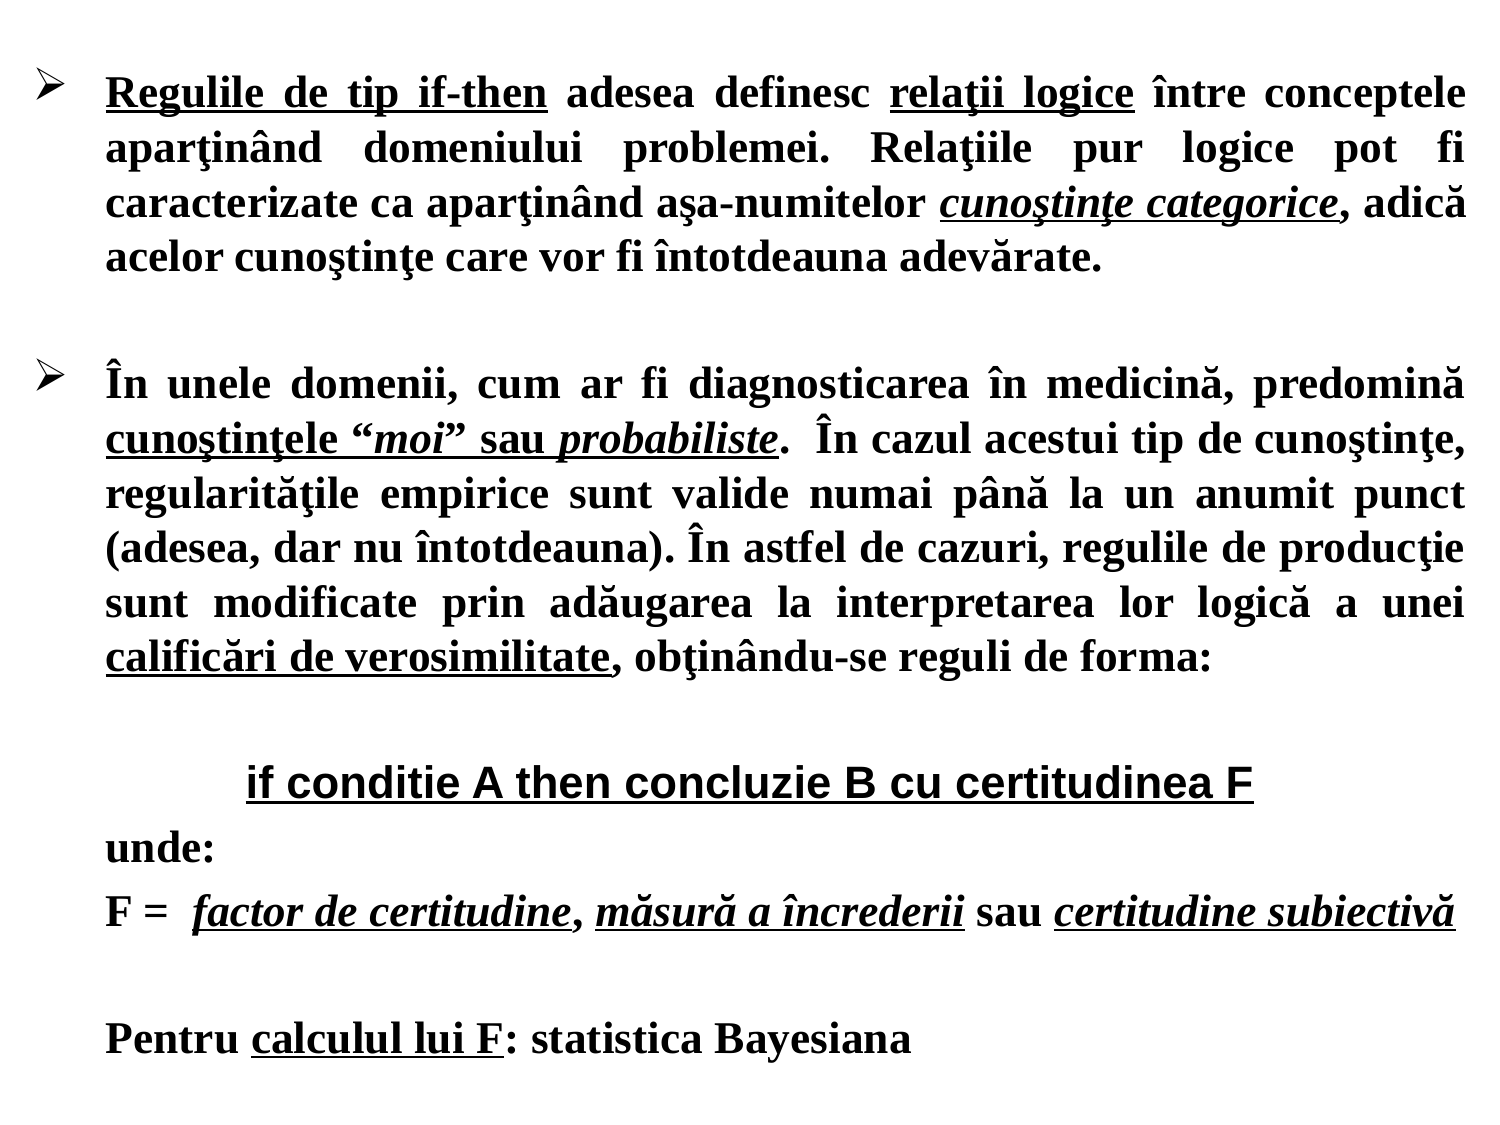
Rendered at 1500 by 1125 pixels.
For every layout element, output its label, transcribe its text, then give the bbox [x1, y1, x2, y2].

subtitle Regulile de tip if-then adesea definesc relaţii logice între conceptele aparţinând domeniului problemei. Relaţiile pur logice pot fi caracterizate ca aparţinând aşa-numitelor cunoştinţe categorice, adică acelor cunoştinţe care vor fi întotdeauna adevărate. În unele domenii, cum ar fi diagnosticarea în medicină, predomină cunoştinţele “moi” sau probabiliste. În cazul acestui tip de cunoştinţe, regularităţile empirice sunt valide numai până la un anumit punct (adesea, dar nu întotdeauna). În astfel de cazuri, regulile de producţie sunt modificate prin adăugarea la interpretarea lor logică a unei calificări de verosimilitate, obţinându-se reguli de forma: if conditie A then concluzie B cu certitudinea F unde: F = factor de certitudine, măsură a încrederii sau certitudine subiectivă Pentru calculul lui F: statistica Bayesiana [17, 19, 1483, 1106]
